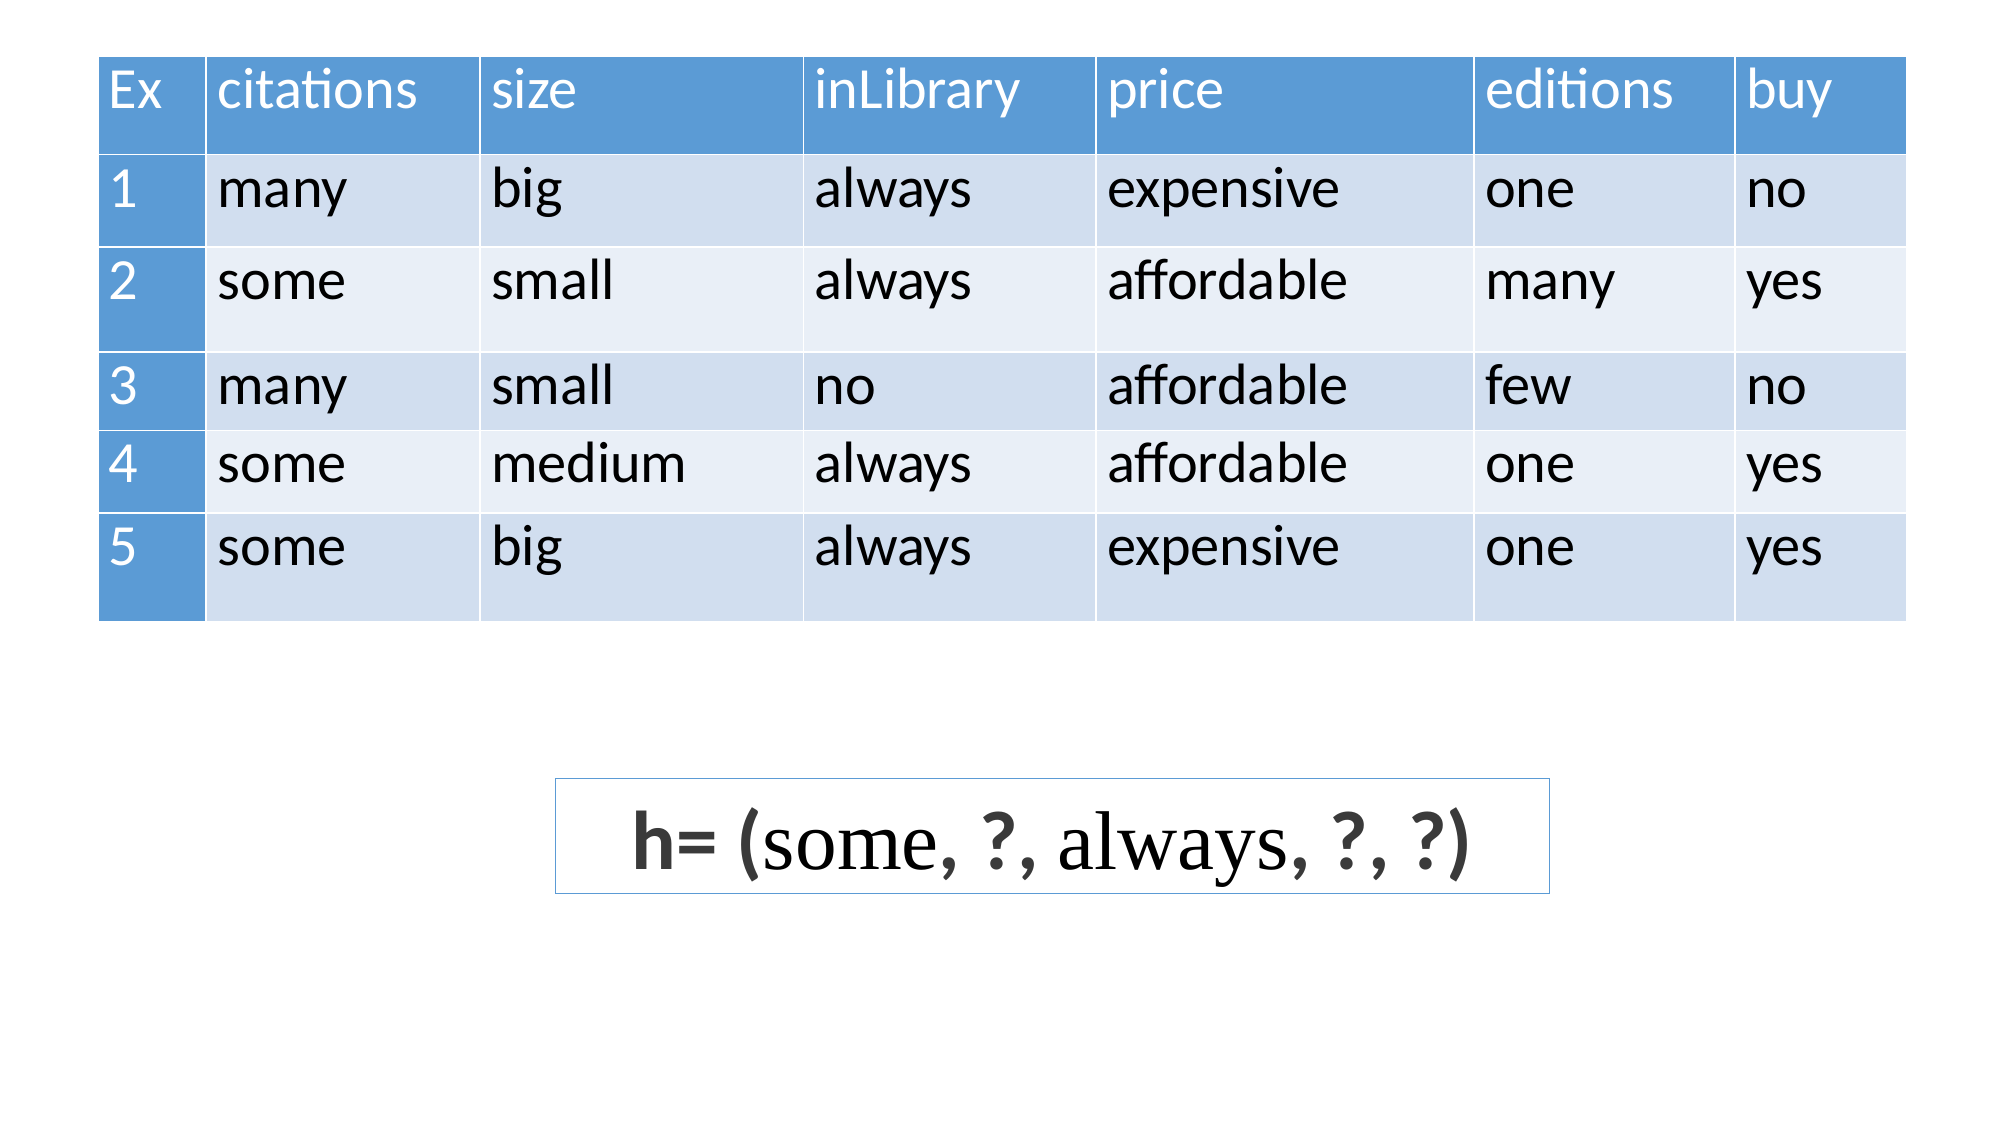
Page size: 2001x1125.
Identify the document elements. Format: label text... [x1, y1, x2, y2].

table_cell 5 [99, 514, 205, 621]
table_cell always [804, 155, 1095, 246]
table_cell affordable [1097, 353, 1473, 430]
table_header price [1097, 57, 1473, 154]
table_cell no [1736, 353, 1906, 430]
text_box h= (some, ?, always, ?, ?) [555, 778, 1550, 894]
table_cell medium [481, 431, 803, 512]
table_cell 3 [99, 353, 205, 430]
table_header size [481, 57, 803, 154]
table_cell small [481, 248, 803, 351]
table_cell always [804, 248, 1095, 351]
table_cell one [1475, 431, 1734, 512]
table_cell big [481, 155, 803, 246]
table_cell some [207, 431, 479, 512]
table_header editions [1475, 57, 1734, 154]
table_cell affordable [1097, 248, 1473, 351]
table_cell big [481, 514, 803, 621]
table_cell many [207, 353, 479, 430]
table_header Ex [99, 57, 205, 154]
table_cell expensive [1097, 155, 1473, 246]
table_cell no [804, 353, 1095, 430]
table_cell always [804, 514, 1095, 621]
table_cell small [481, 353, 803, 430]
table_cell yes [1736, 431, 1906, 512]
table_cell some [207, 514, 479, 621]
table_cell many [207, 155, 479, 246]
table_cell one [1475, 155, 1734, 246]
table_header citations [207, 57, 479, 154]
table_cell few [1475, 353, 1734, 430]
table_cell yes [1736, 248, 1906, 351]
table_cell yes [1736, 514, 1906, 621]
table_cell many [1475, 248, 1734, 351]
table_cell always [804, 431, 1095, 512]
table_cell no [1736, 155, 1906, 246]
table_cell expensive [1097, 514, 1473, 621]
table_header buy [1736, 57, 1906, 154]
table_cell 1 [99, 155, 205, 246]
table_cell 2 [99, 248, 205, 351]
table_header inLibrary [804, 57, 1095, 154]
table_cell 4 [99, 431, 205, 512]
table_cell one [1475, 514, 1734, 621]
table_cell affordable [1097, 431, 1473, 512]
table_cell some [207, 248, 479, 351]
